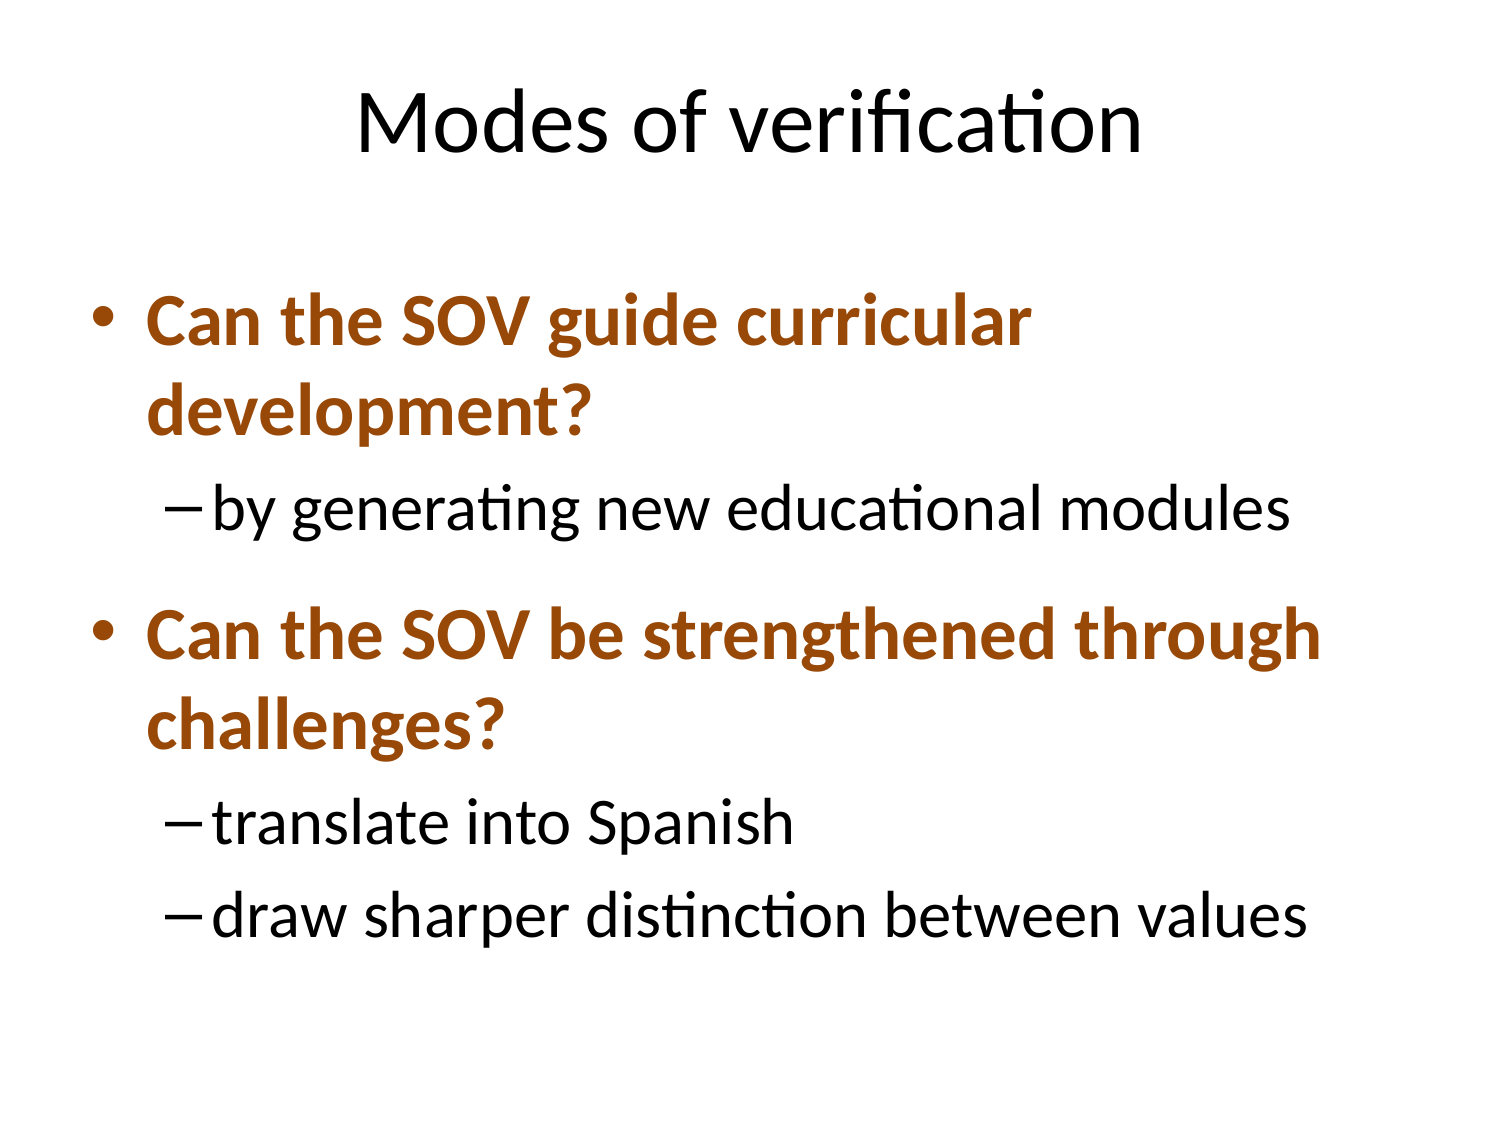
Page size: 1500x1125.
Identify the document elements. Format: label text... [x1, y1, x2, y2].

list Can the SOV guide curricular development? by generating new educational modules Can the SOV be strengthened through challenges? translate into Spanish draw sharper distinction between values [75, 262, 1425, 1100]
title Modes of verification [75, 45, 1425, 188]
